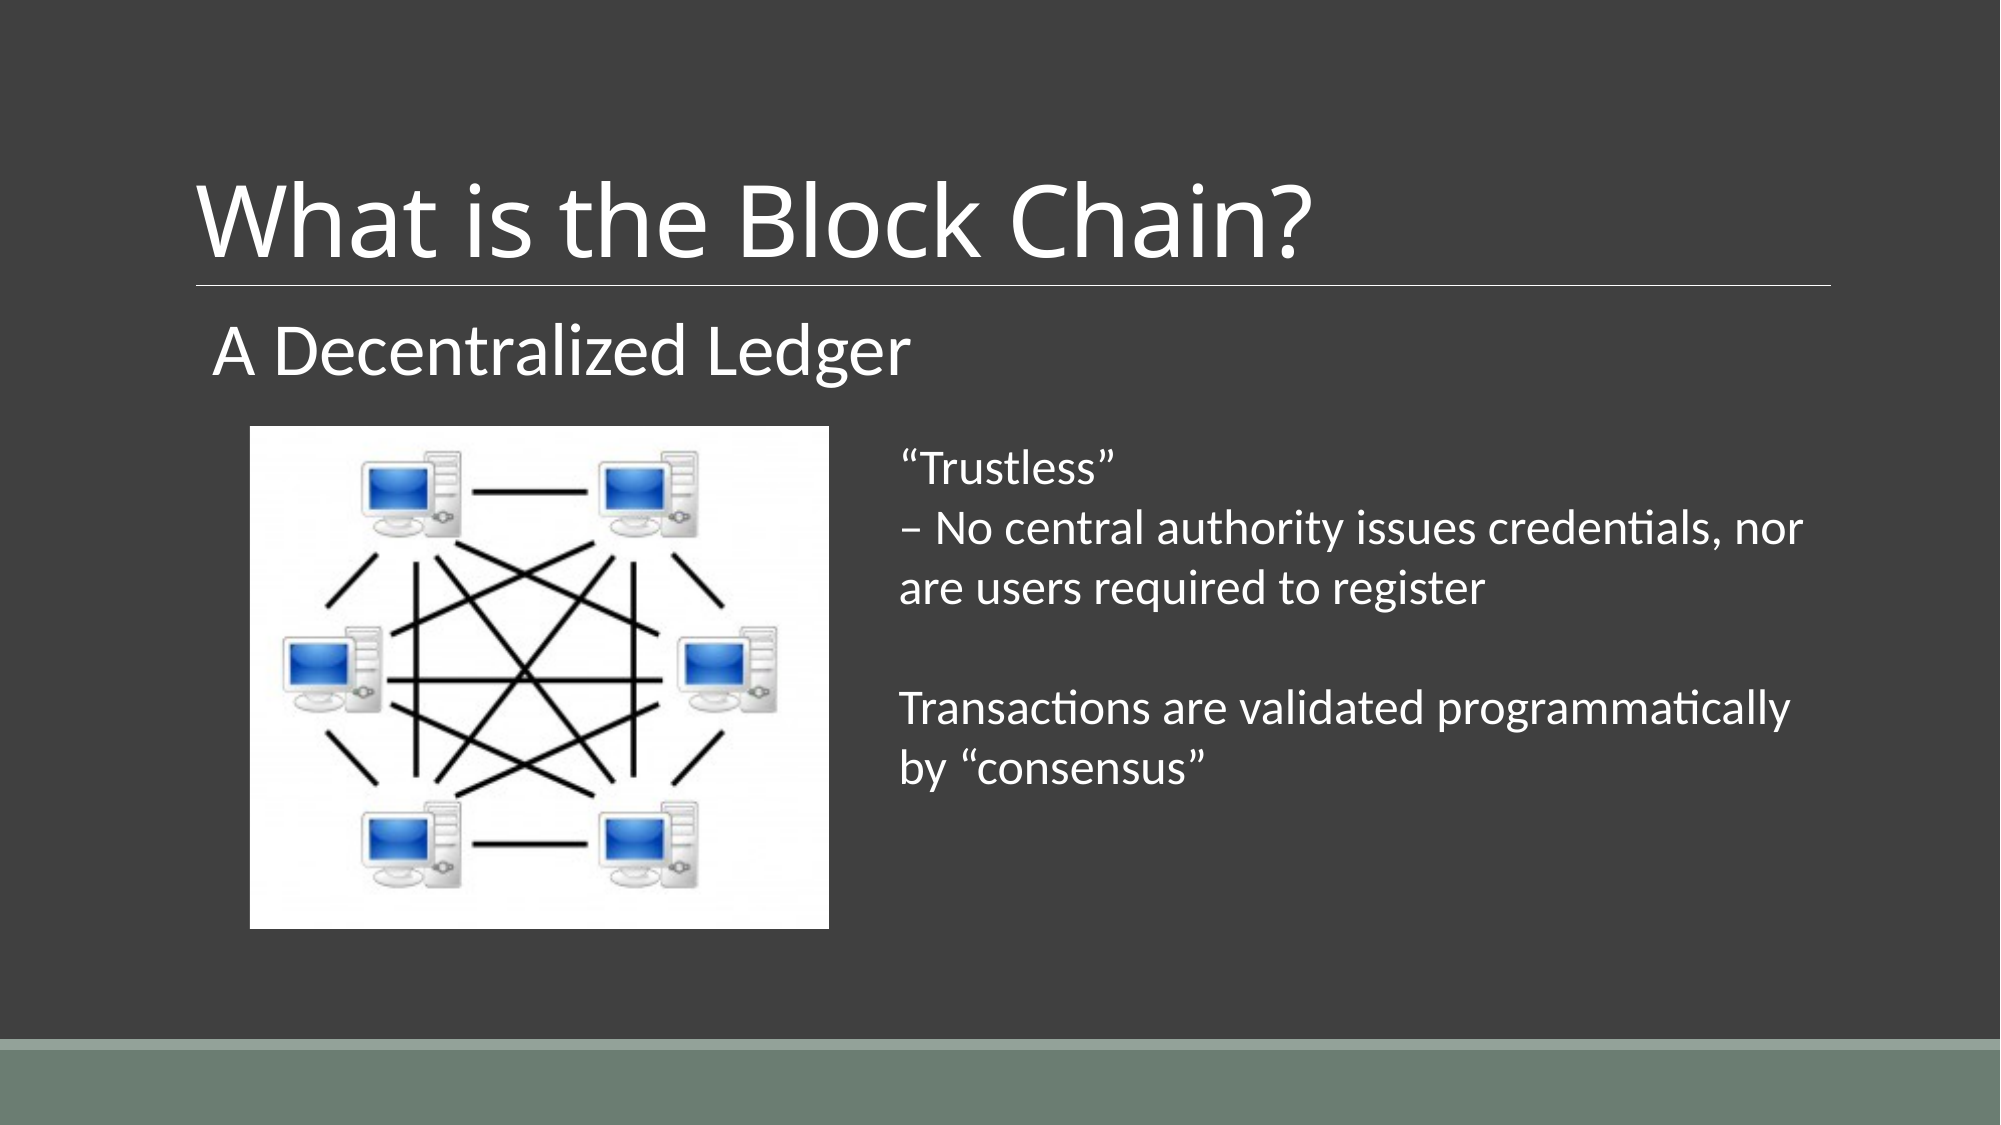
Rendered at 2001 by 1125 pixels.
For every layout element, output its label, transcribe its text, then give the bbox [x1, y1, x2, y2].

title What is the Block Chain? [180, 47, 1830, 285]
picture [249, 426, 830, 930]
text_box “Trustless” – No central authority issues credentials, nor are users required to register Transactions are validated programmatically by “consensus” [883, 426, 1830, 802]
list A Decentralized Ledger [180, 302, 1830, 963]
